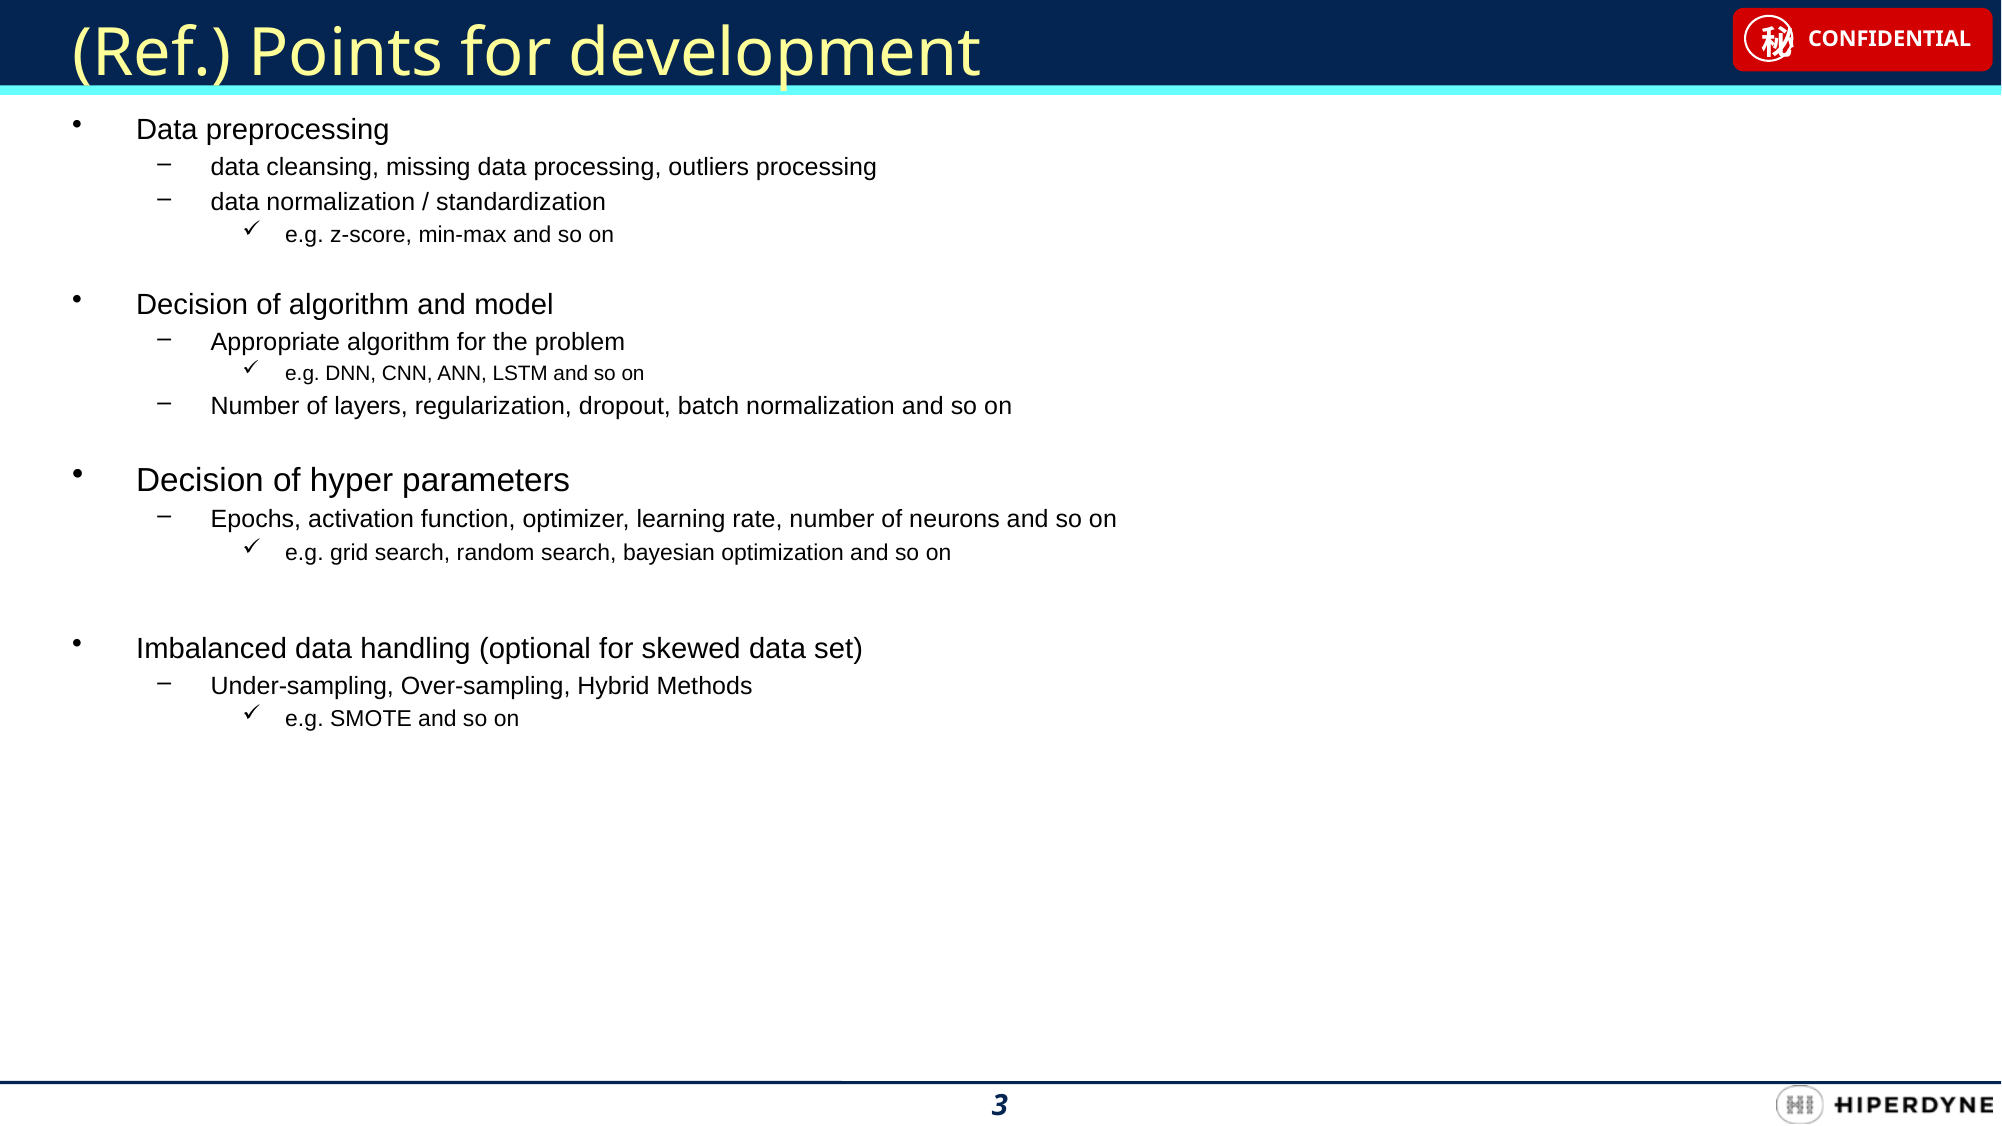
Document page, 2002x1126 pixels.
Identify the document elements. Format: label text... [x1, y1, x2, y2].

slide_number 3 [766, 1089, 1234, 1123]
title (Ref.) Points for development [55, 7, 1857, 91]
picture [1776, 1085, 1993, 1124]
list Data preprocessing data cleansing, missing data processing, outliers processing data normalization / standardization e.g. z-score, min-max and so on Decision of algorithm and model Appropriate algorithm for the problem e.g. DNN, CNN, ANN, LSTM and so on Number of layers, regularization, dropout, batch normalization and so on Decision of hyper parameters Epochs, activation function, optimizer, learning rate, number of neurons and so on e.g. grid search, random search, bayesian optimization and so on Imbalanced data handling (optional for skewed data set) Under-sampling, Over-sampling, Hybrid Methods e.g. SMOTE and so on [55, 101, 1932, 1071]
